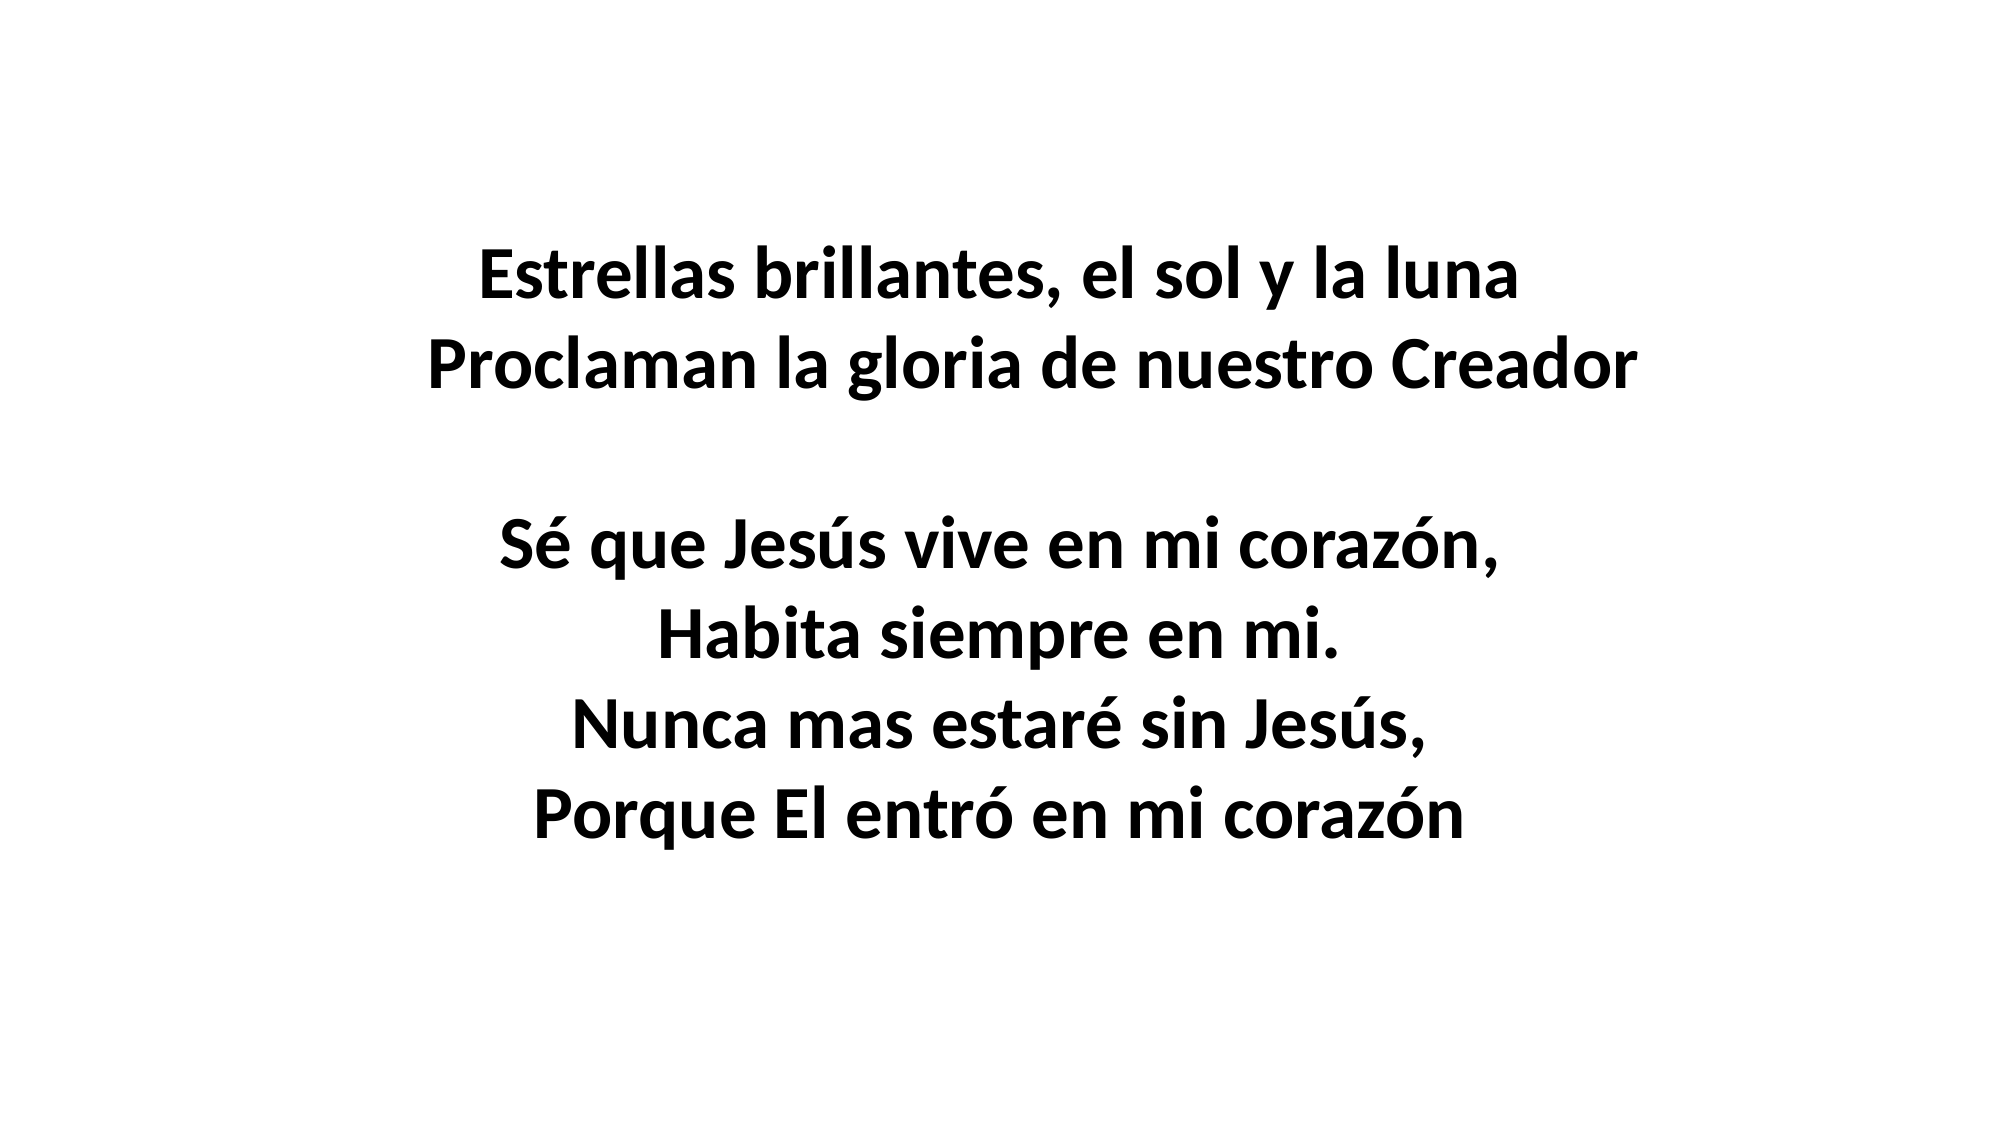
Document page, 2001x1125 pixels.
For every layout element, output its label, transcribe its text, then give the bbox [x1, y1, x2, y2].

text_box Estrellas brillantes, el sol y la luna Proclaman la gloria de nuestro Creador Sé que Jesús vive en mi corazón, Habita siempre en mi. Nunca mas estaré sin Jesús, Porque El entró en mi corazón [0, 216, 2000, 862]
